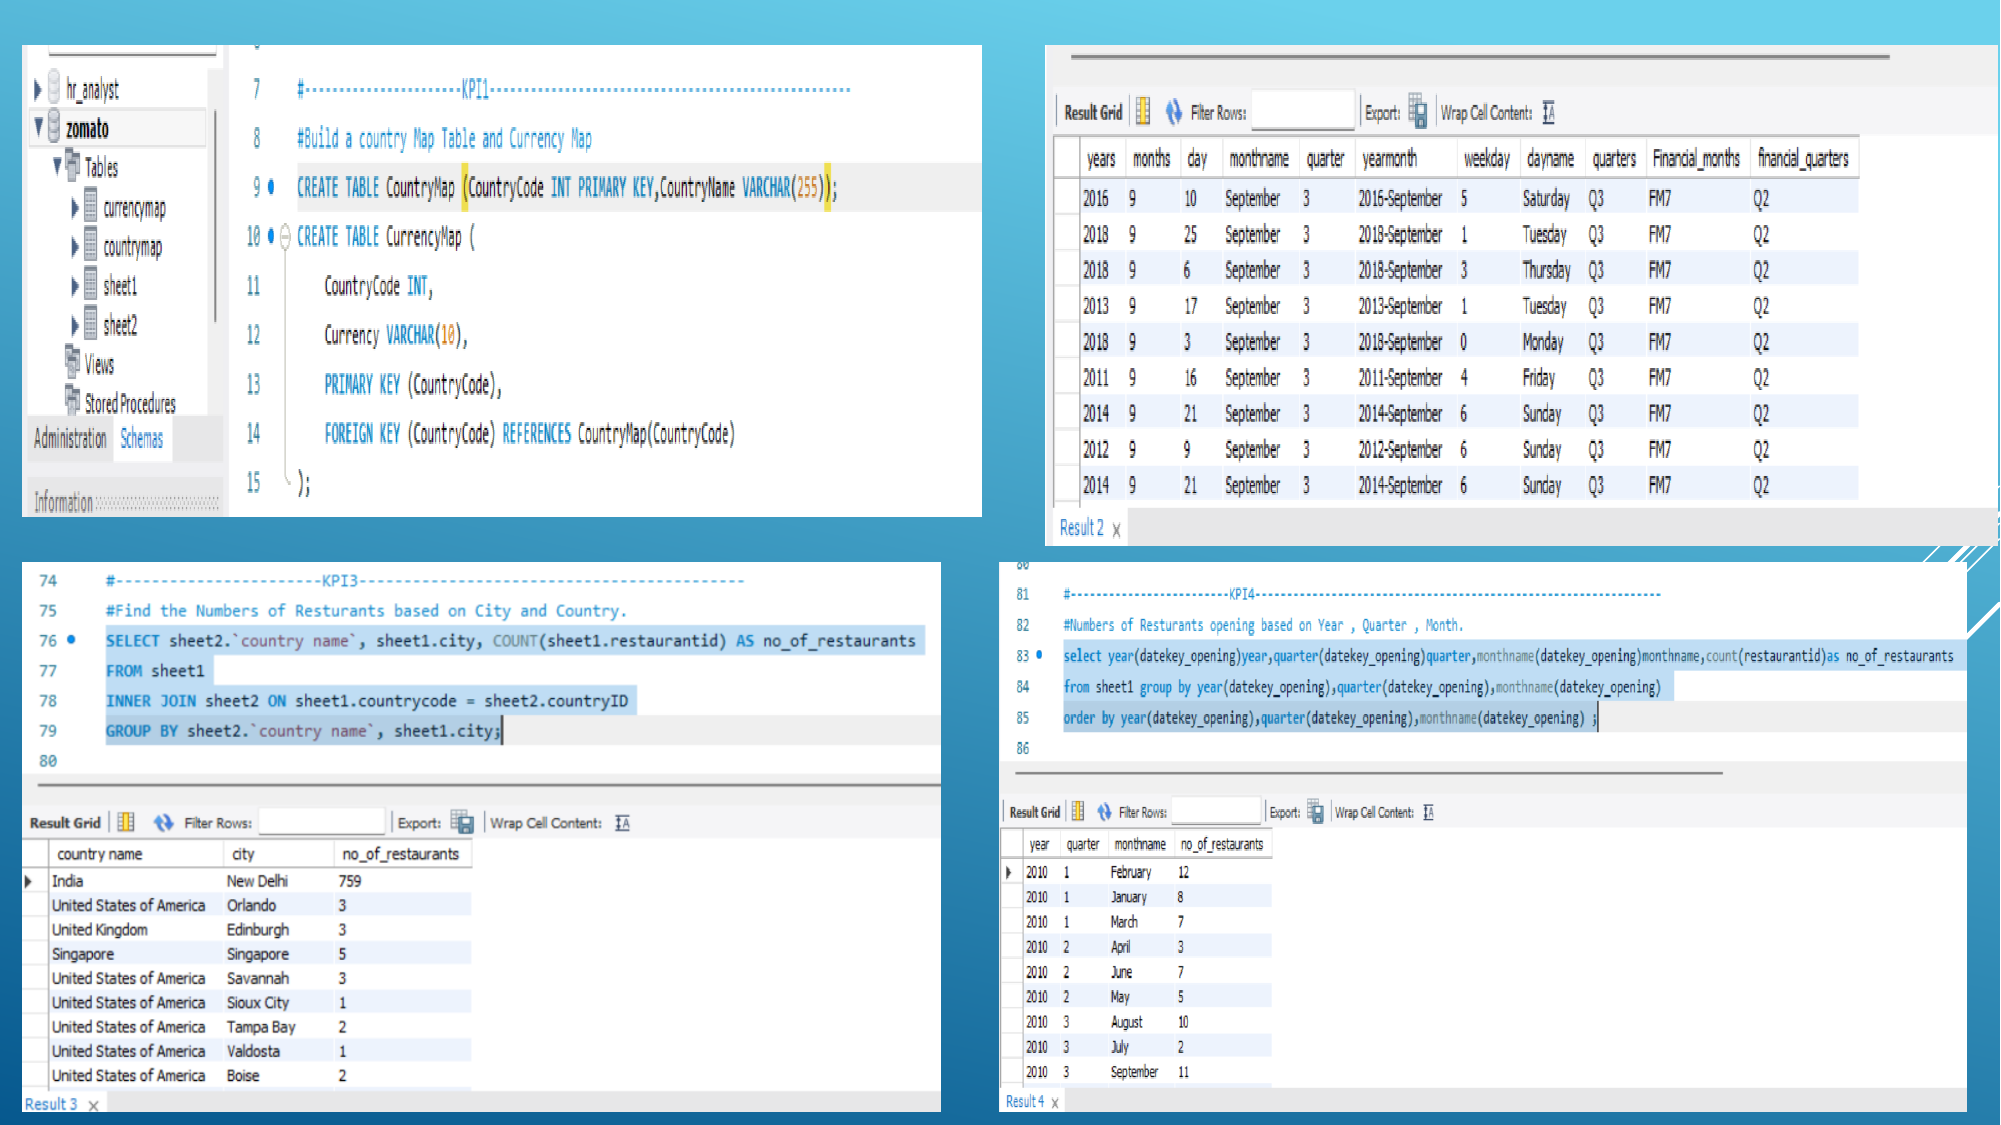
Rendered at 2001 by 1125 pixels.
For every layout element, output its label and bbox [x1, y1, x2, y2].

picture [1045, 45, 1998, 547]
picture [21, 562, 941, 1112]
picture [21, 45, 983, 517]
picture [999, 562, 1968, 1112]
